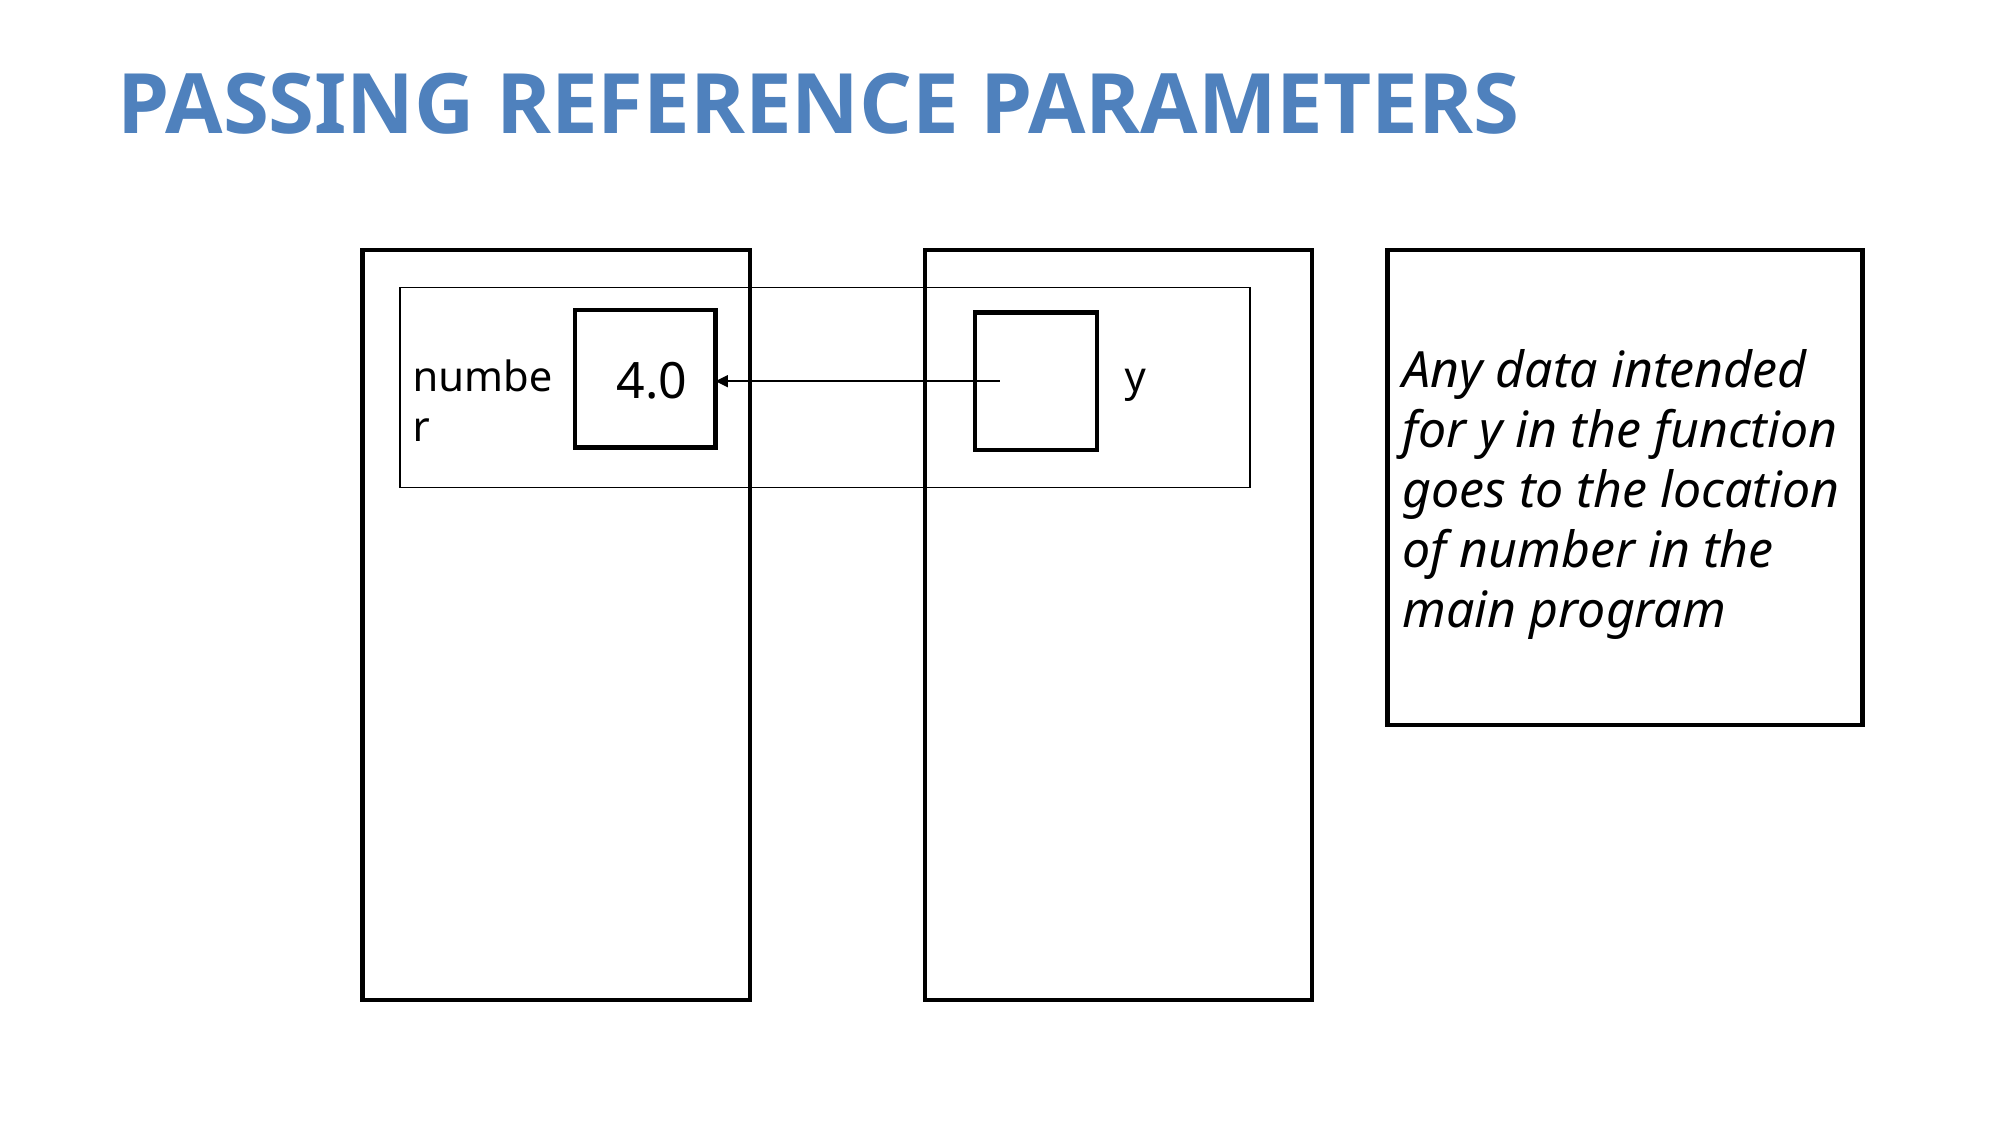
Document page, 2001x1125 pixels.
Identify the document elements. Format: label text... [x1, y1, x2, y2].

text_box Any data intended for y in the function goes to the location of number in the main program [1387, 249, 1863, 725]
text_box number [404, 342, 574, 458]
title PASSING REFERENCE PARAMETERS [99, 45, 1538, 157]
text_box [924, 249, 1313, 1000]
text_box [362, 249, 750, 1000]
text_box [974, 312, 1097, 450]
text_box y [1109, 342, 1161, 408]
text_box 4.0 [575, 310, 716, 448]
